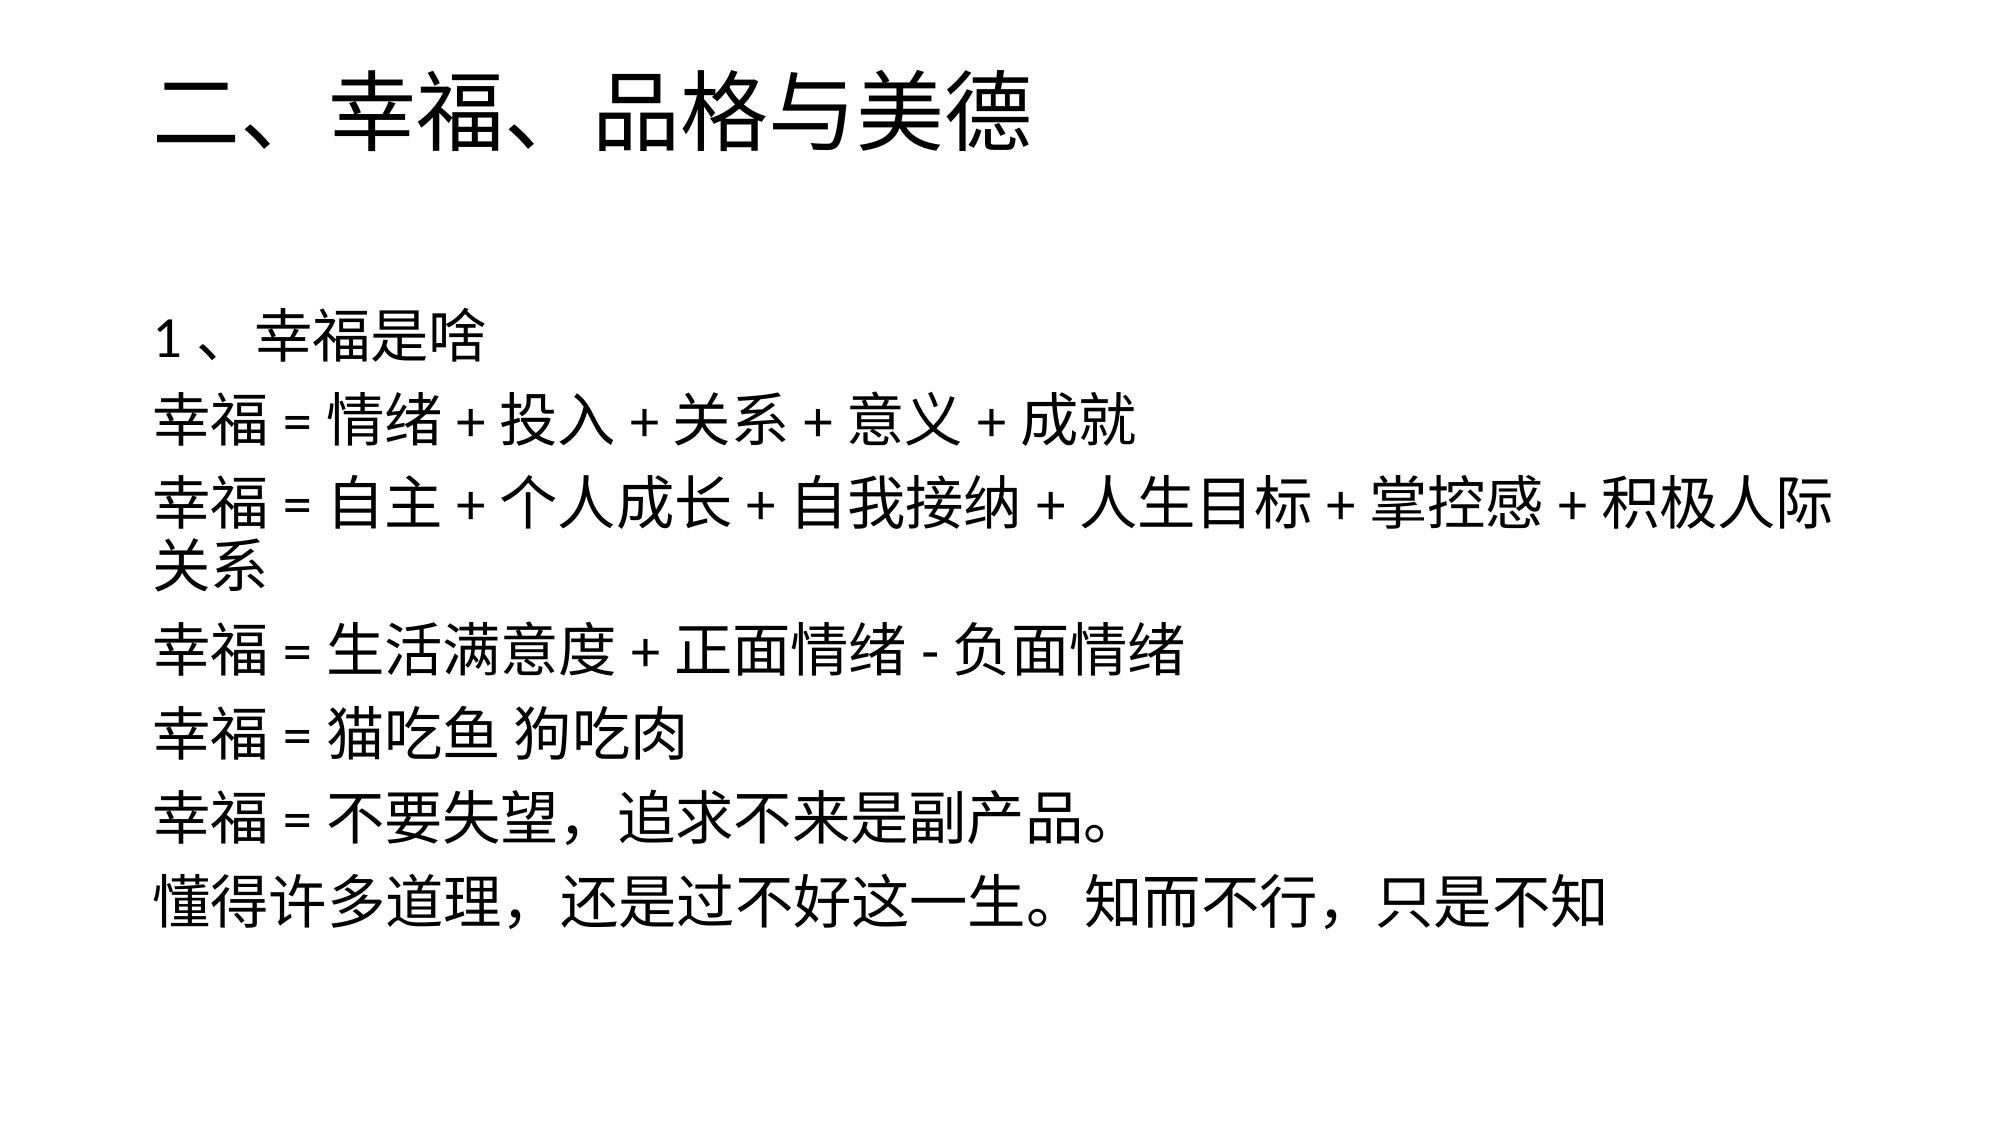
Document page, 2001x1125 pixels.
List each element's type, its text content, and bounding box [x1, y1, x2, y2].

list 1、幸福是啥 幸福=情绪+投入+关系+意义+成就 幸福=自主+个人成长+自我接纳+人生目标+掌控感+积极人际关系 幸福=生活满意度+正面情绪-负面情绪 幸福=猫吃鱼 狗吃肉 幸福=不要失望，追求不来是副产品。 懂得许多道理，还是过不好这一生。知而不行，只是不知 [137, 299, 1863, 1014]
title 二、幸福、品格与美德 [137, 59, 1863, 278]
